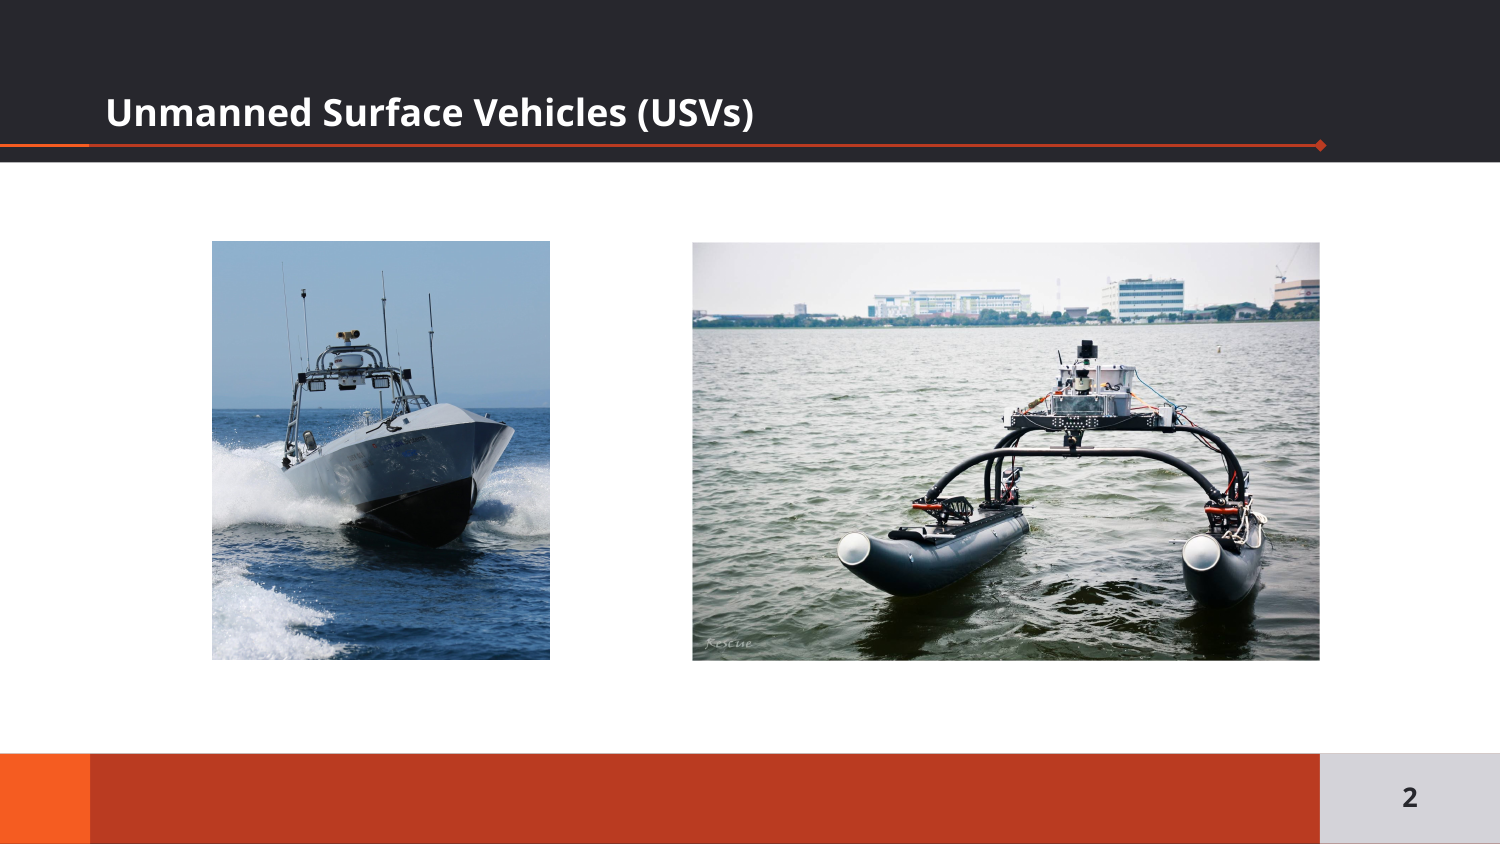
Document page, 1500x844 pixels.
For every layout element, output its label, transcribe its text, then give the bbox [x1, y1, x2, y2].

picture [212, 240, 550, 660]
title Unmanned Surface Vehicles (USVs) [90, 59, 1320, 150]
picture [692, 241, 1321, 661]
text_box [0, 162, 1500, 754]
slide_number ‹#› [1320, 754, 1500, 844]
